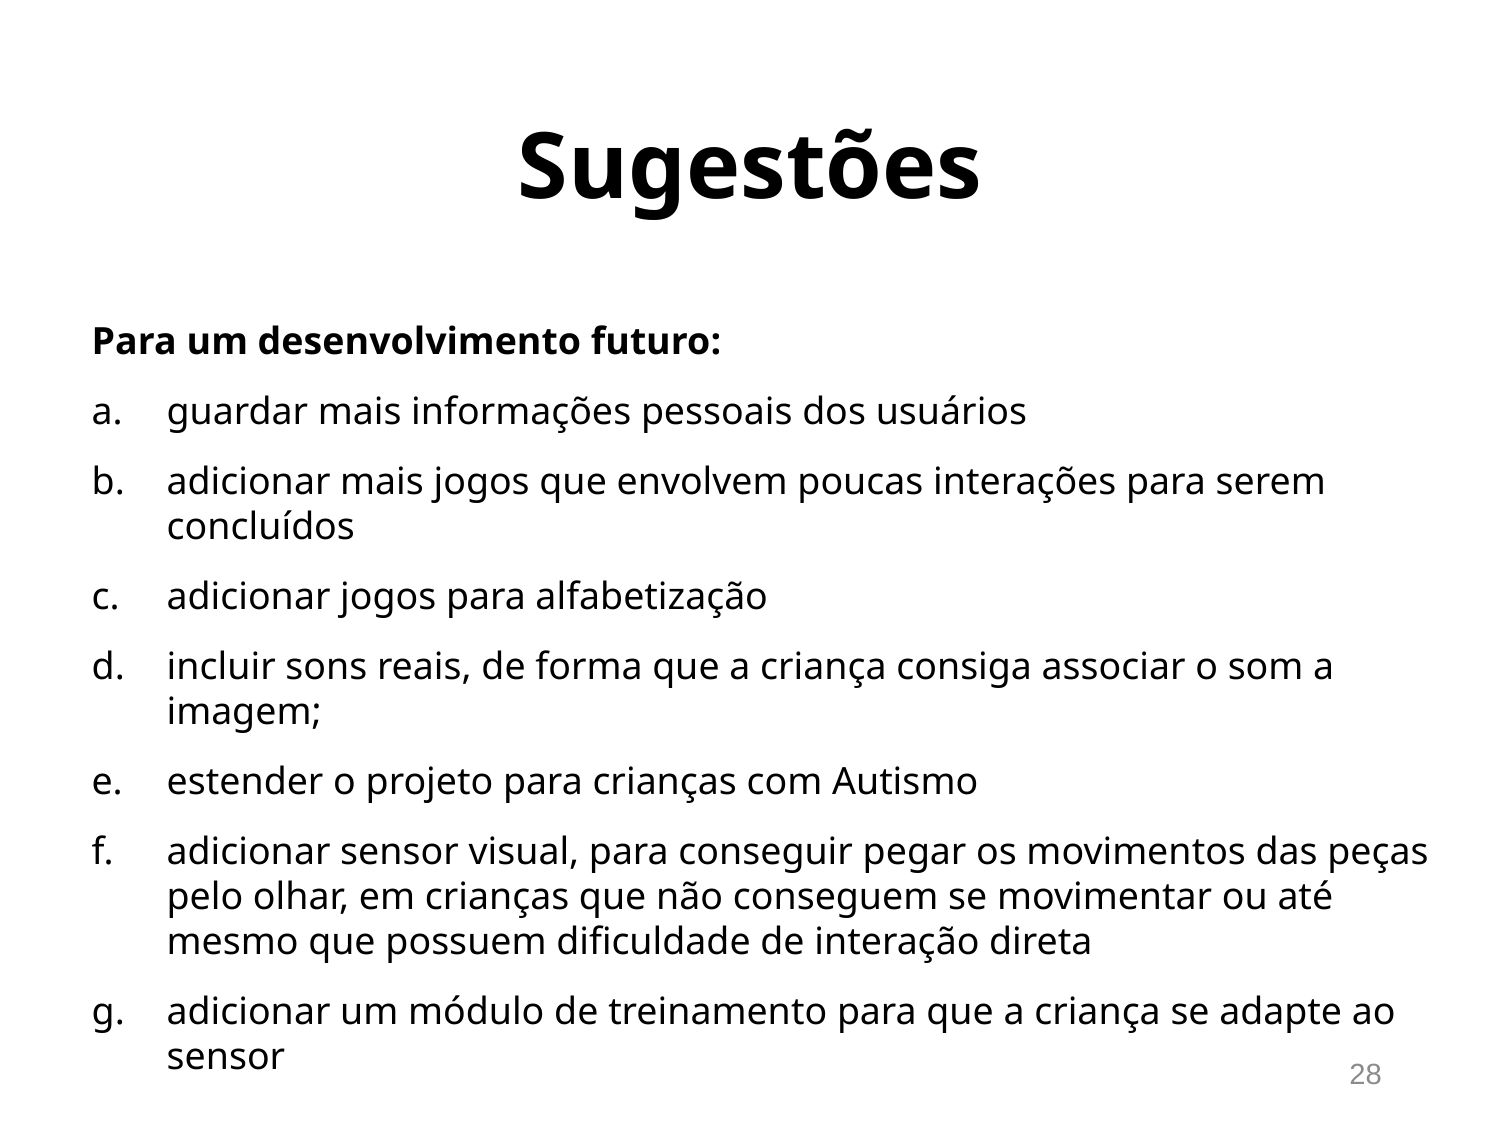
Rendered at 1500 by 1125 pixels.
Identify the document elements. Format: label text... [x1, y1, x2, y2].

slide_number 28 [1059, 1042, 1397, 1103]
title Sugestões [103, 59, 1397, 278]
list Para um desenvolvimento futuro: guardar mais informações pessoais dos usuários adicionar mais jogos que envolvem poucas interações para serem concluídos adicionar jogos para alfabetização incluir sons reais, de forma que a criança consiga associar o som a imagem; estender o projeto para crianças com Autismo adicionar sensor visual, para conseguir pegar os movimentos das peças pelo olhar, em crianças que não conseguem se movimentar ou até mesmo que possuem dificuldade de interação direta adicionar um módulo de treinamento para que a criança se adapte ao sensor [76, 309, 1474, 1024]
